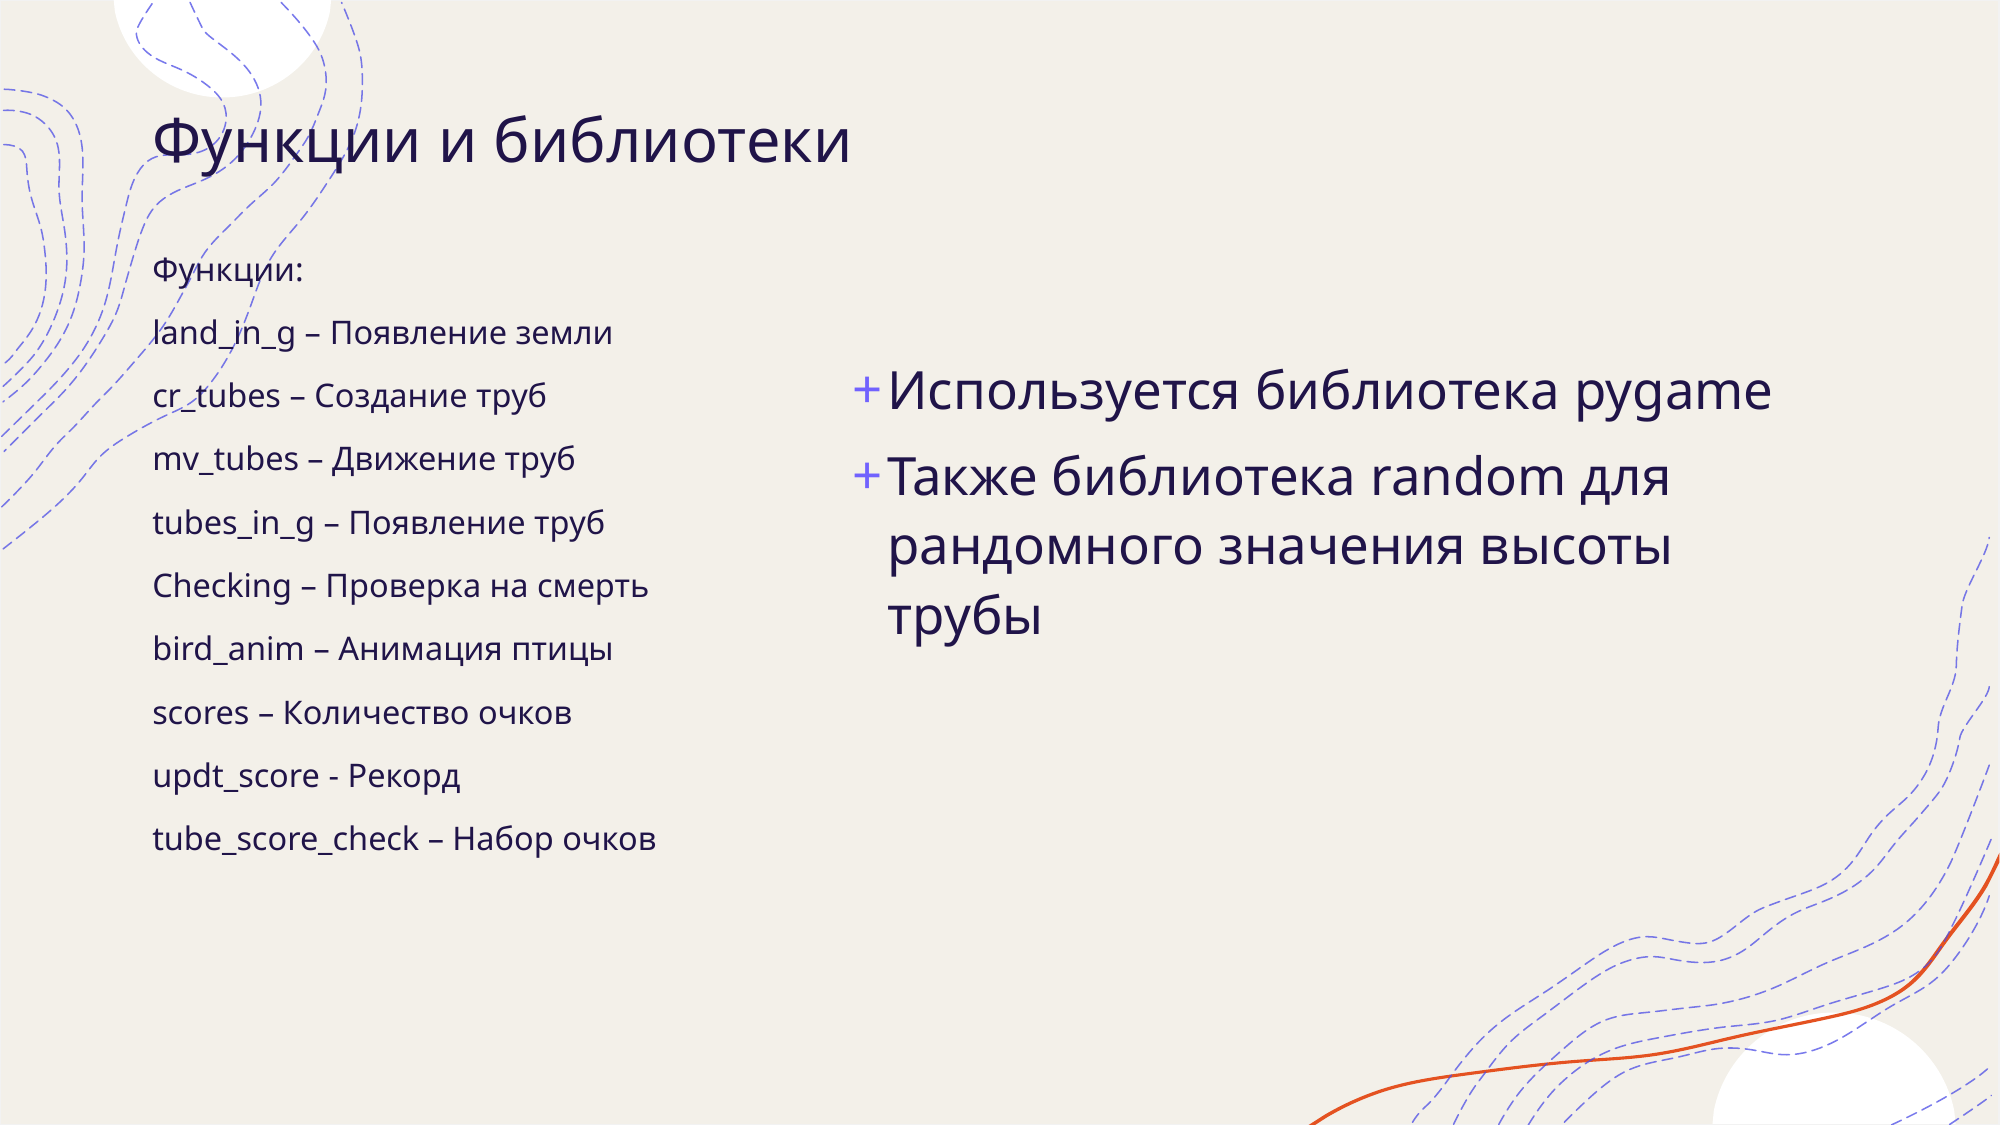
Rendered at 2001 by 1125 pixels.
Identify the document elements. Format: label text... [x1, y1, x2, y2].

list Используется библиотека pygame Также библиотека random для рандомного значения высоты трубы [837, 342, 1851, 655]
title Функции и библиотеки [137, 76, 912, 183]
list Функции: land_in_g – Появление земли cr_tubes – Создание труб mv_tubes – Движение труб tubes_in_g – Появление труб Checking – Проверка на смерть bird_anim – Анимация птицы scores – Количество очков updt_score - Рекорд tube_score_check – Набор очков [137, 237, 676, 907]
